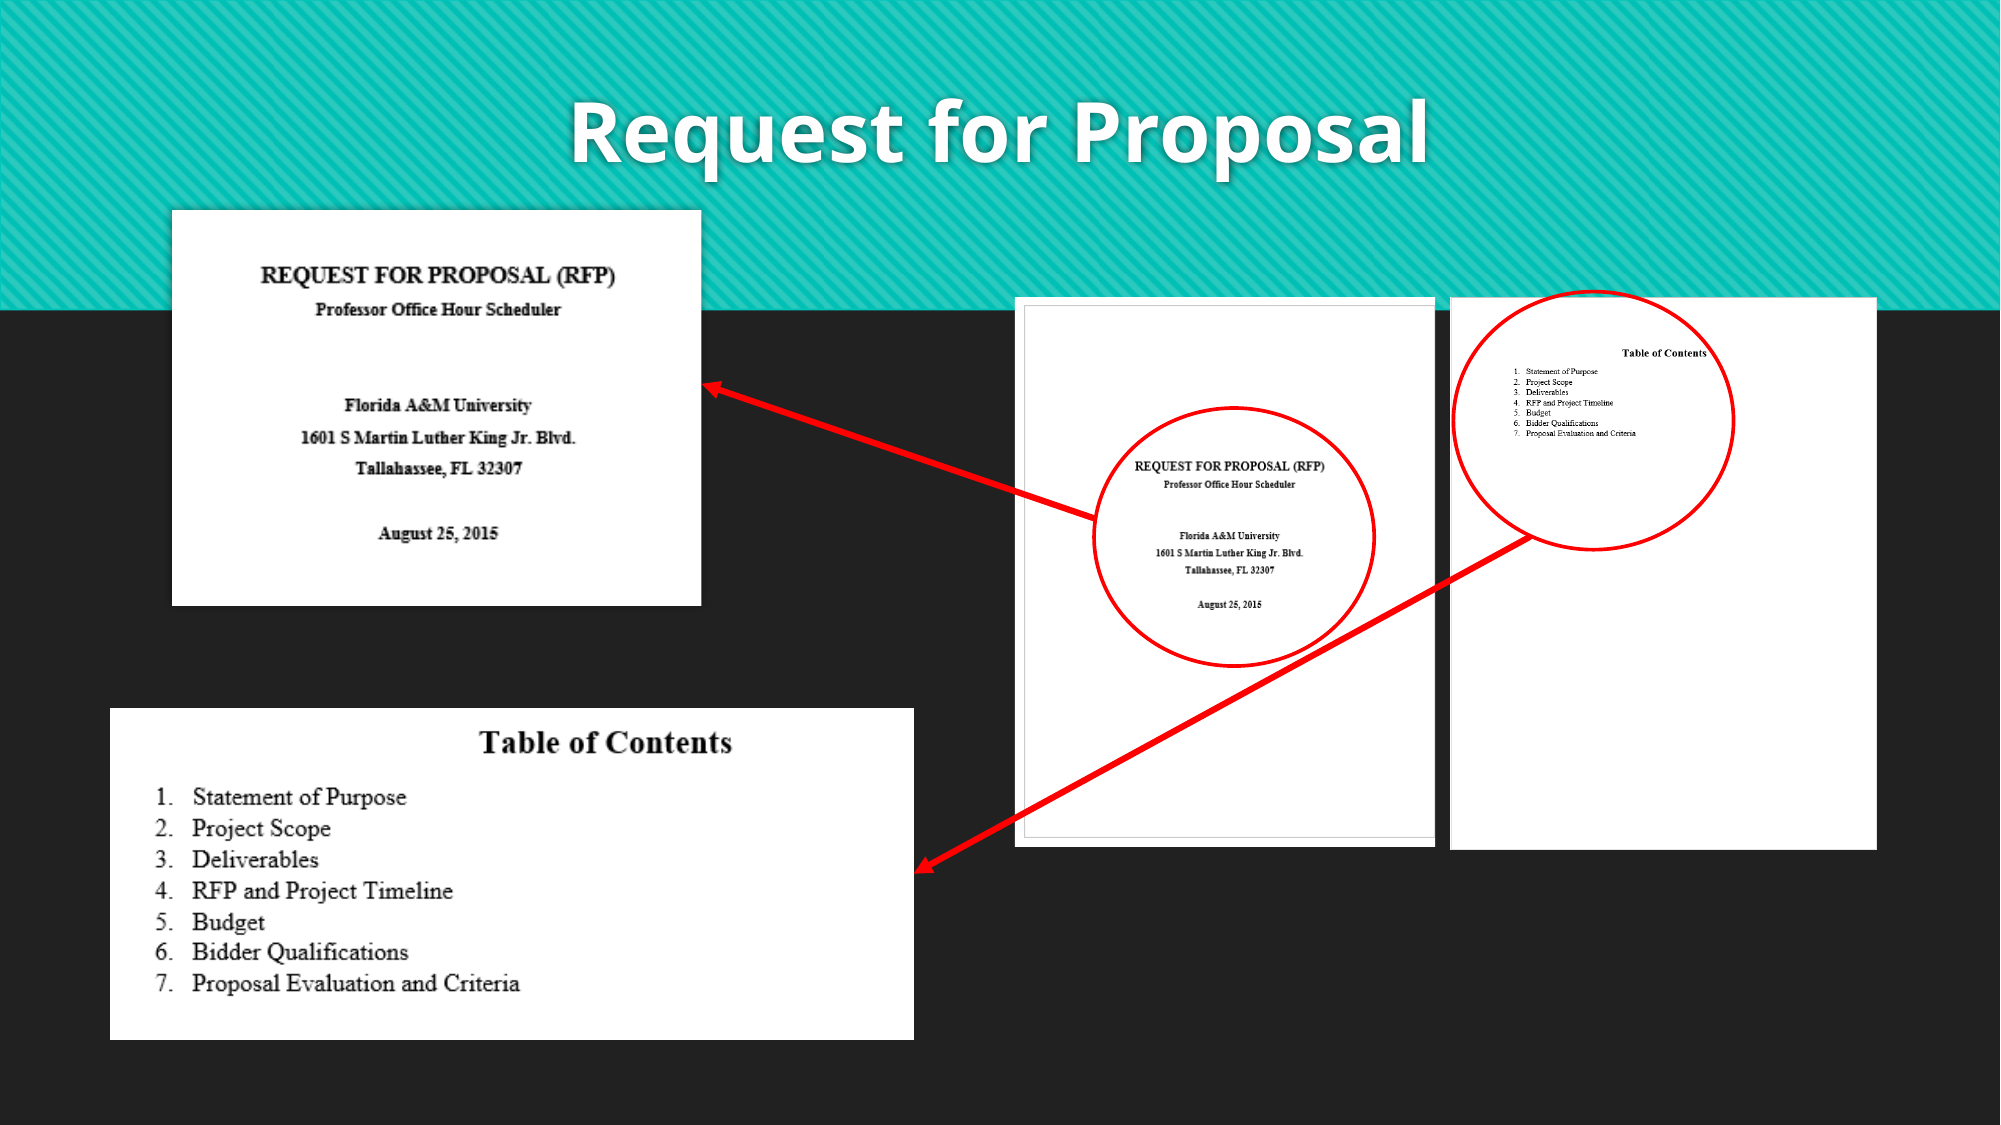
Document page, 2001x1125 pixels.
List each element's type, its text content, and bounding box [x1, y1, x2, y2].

picture [1014, 297, 1436, 536]
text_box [913, 536, 1530, 874]
text_box [1548, 290, 1639, 297]
picture [109, 707, 914, 1040]
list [171, 210, 702, 606]
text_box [701, 383, 1095, 519]
picture [1450, 297, 1878, 850]
title Request for Proposal [132, 94, 1868, 187]
